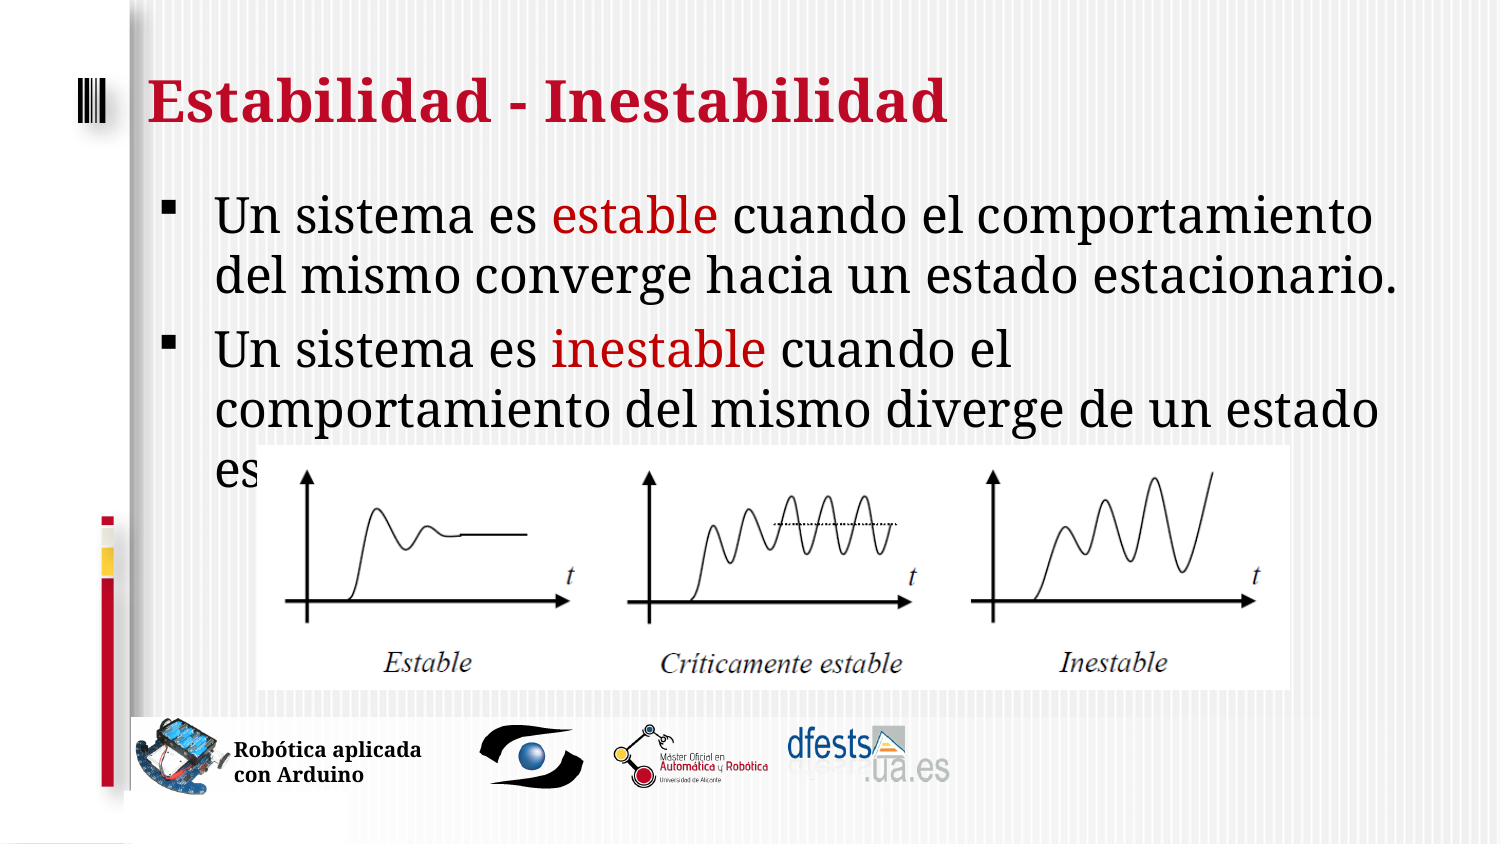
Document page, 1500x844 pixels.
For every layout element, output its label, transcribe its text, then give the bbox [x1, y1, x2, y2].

picture [469, 713, 774, 802]
picture [135, 717, 231, 795]
picture [257, 445, 1290, 691]
title Estabilidad - Inestabilidad [132, 56, 1081, 151]
list Un sistema es estable cuando el comportamiento del mismo converge hacia un estado estacionario. Un sistema es inestable cuando el comportamiento del mismo diverge de un estado estacionario. [131, 175, 1436, 446]
picture [785, 724, 951, 784]
